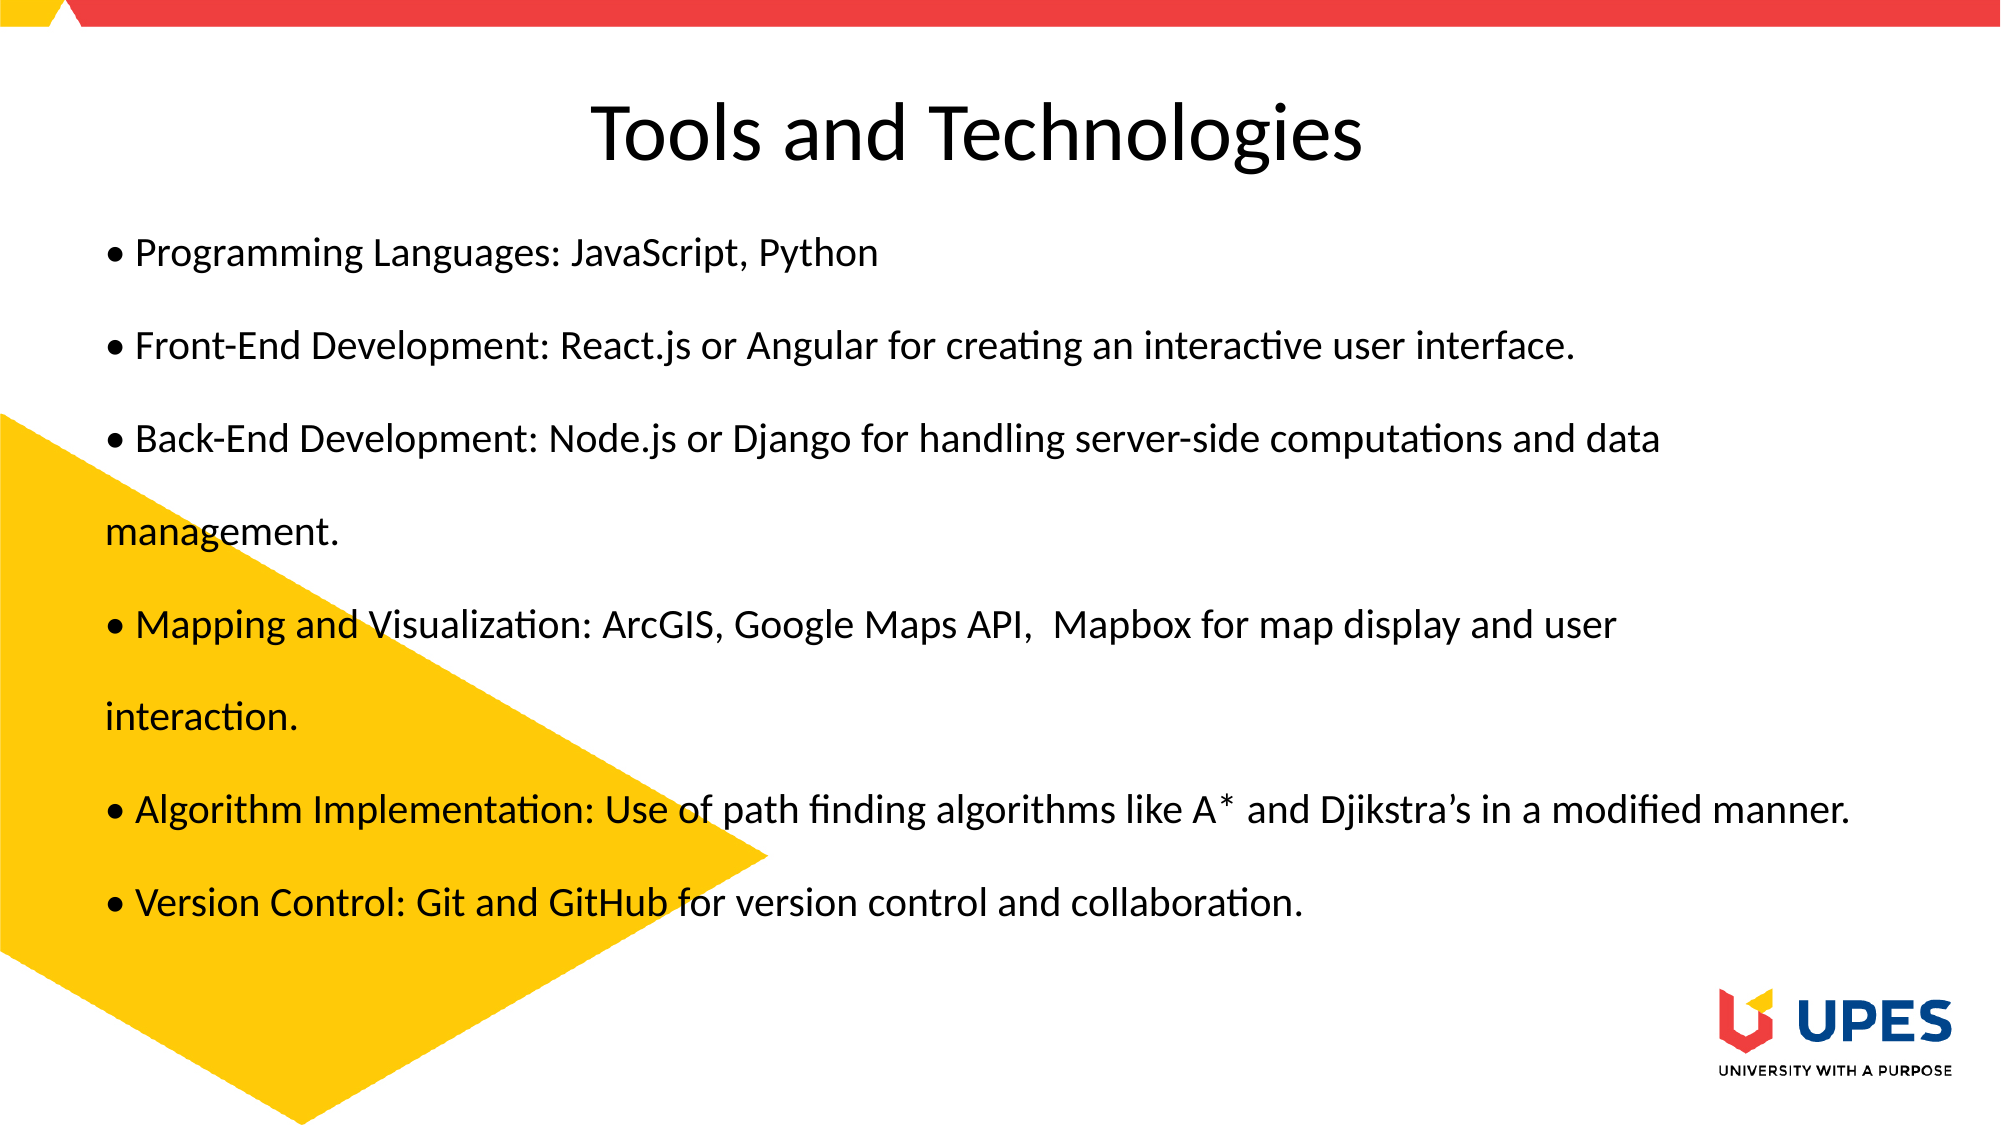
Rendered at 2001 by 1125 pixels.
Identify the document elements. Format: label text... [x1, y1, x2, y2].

text_box • Programming Languages: JavaScript, Python • Front-End Development: React.js or Angular for creating an interactive user interface. • Back-End Development: Node.js or Django for handling server-side computations and data management. • Mapping and Visualization: ArcGIS, Google Maps API, Mapbox for map display and user interaction. • Algorithm Implementation: Use of path finding algorithms like A* and Djikstra’s in a modified manner. • Version Control: Git and GitHub for version control and collaboration. [90, 217, 1890, 960]
picture [0, 0, 2001, 1125]
text_box Tools and Technologies [87, 69, 1888, 258]
